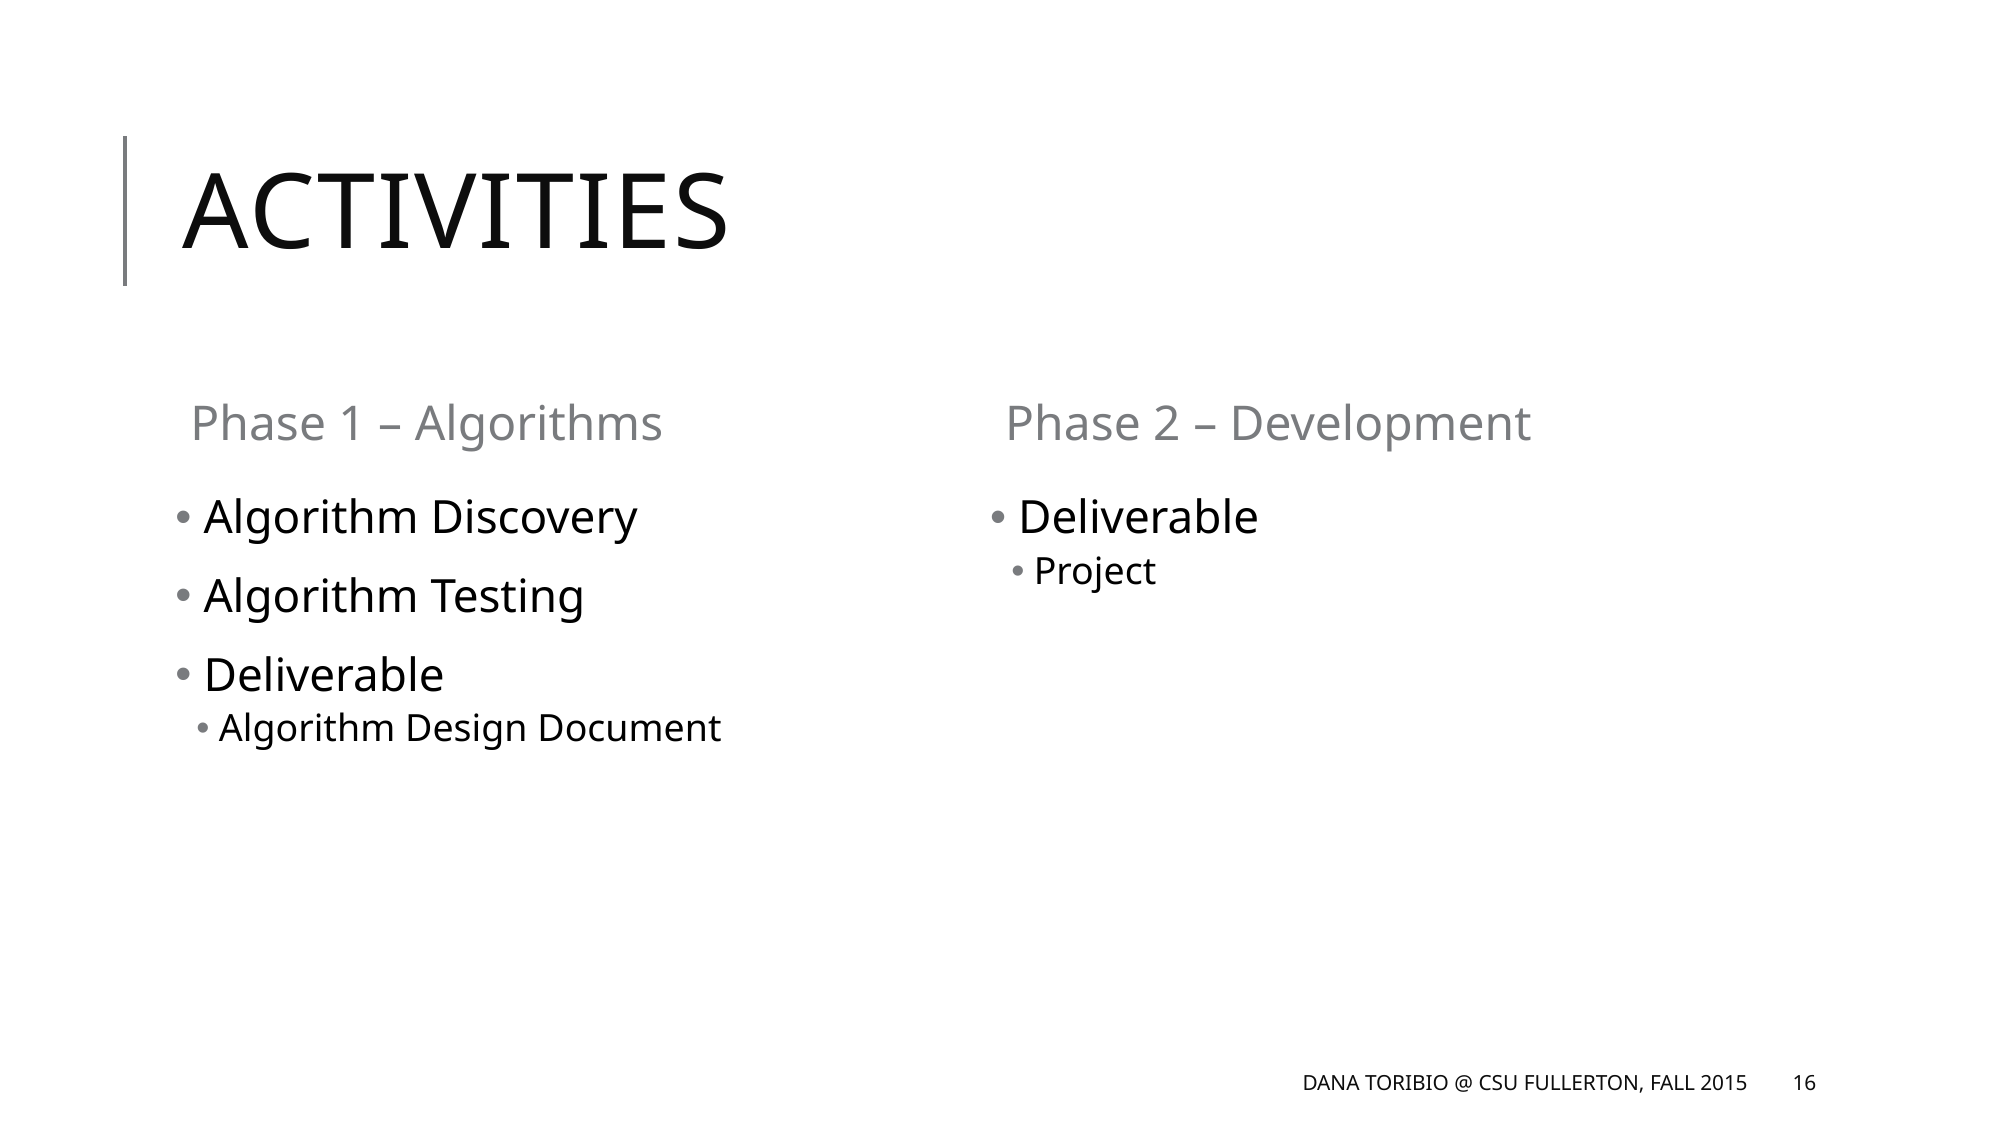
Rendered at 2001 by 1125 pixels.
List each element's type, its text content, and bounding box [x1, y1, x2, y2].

title Activities [168, 96, 1763, 342]
footer Dana Toribio @ CSU Fullerton, Fall 2015 [794, 1061, 1763, 1107]
list Deliverable Project [982, 486, 1763, 1035]
list Phase 2 – Development [982, 357, 1763, 486]
list Algorithm Discovery Algorithm Testing Deliverable Algorithm Design Document [168, 486, 948, 1035]
slide_number 16 [1777, 1061, 1938, 1107]
list Phase 1 – Algorithms [168, 357, 948, 486]
